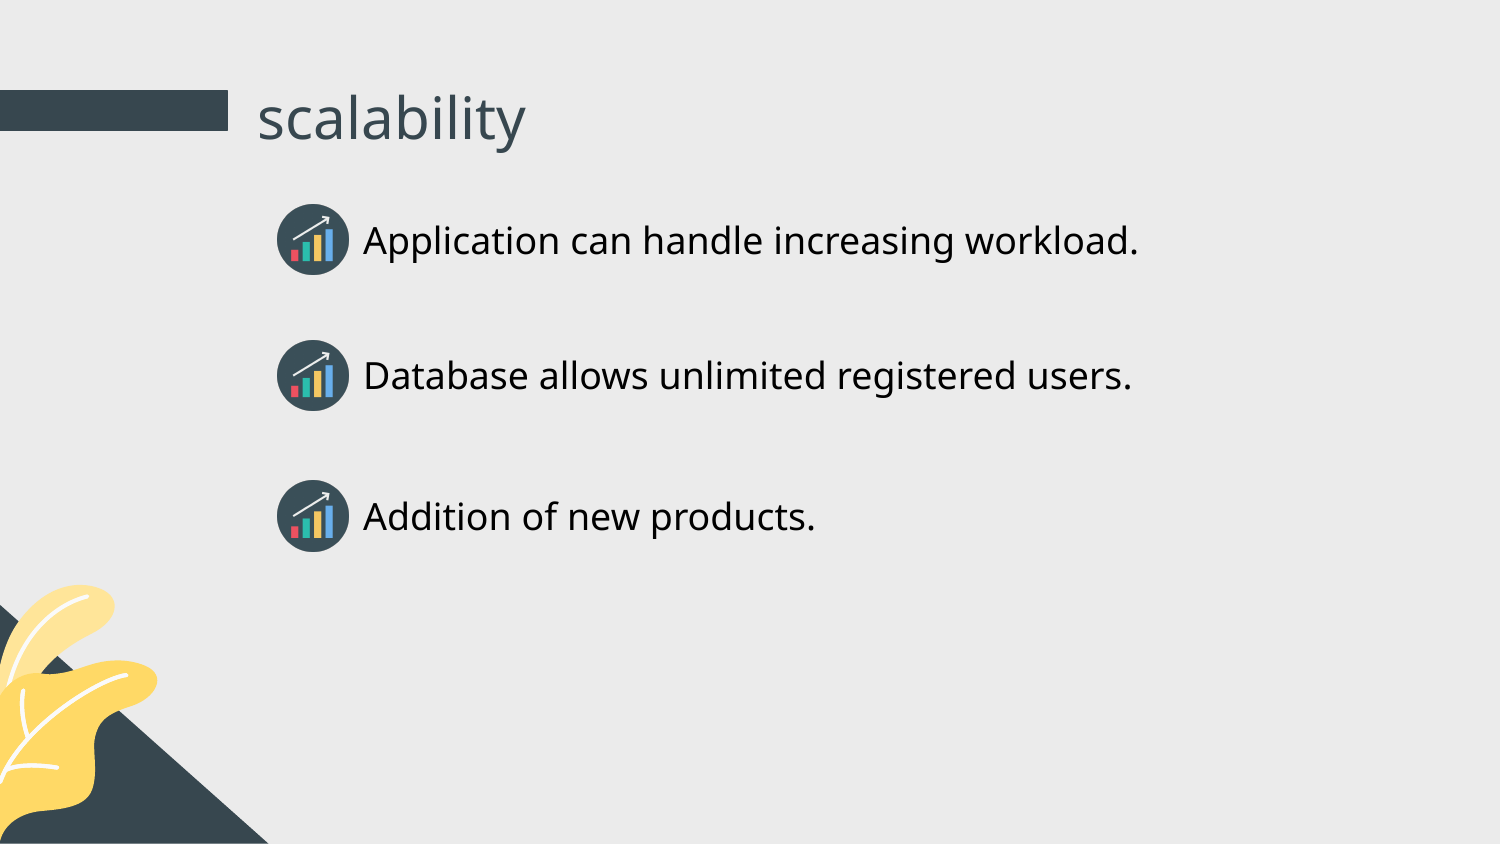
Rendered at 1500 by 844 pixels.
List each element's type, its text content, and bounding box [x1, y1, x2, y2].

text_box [0, 584, 170, 841]
title scalability [93, 55, 1285, 138]
text_box Database allows unlimited registered users. [352, 344, 1253, 405]
picture [277, 204, 349, 276]
text_box Addition of new products. [352, 485, 1253, 546]
text_box Application can handle increasing workload. [352, 209, 1253, 269]
picture [277, 339, 349, 411]
picture [277, 480, 349, 552]
